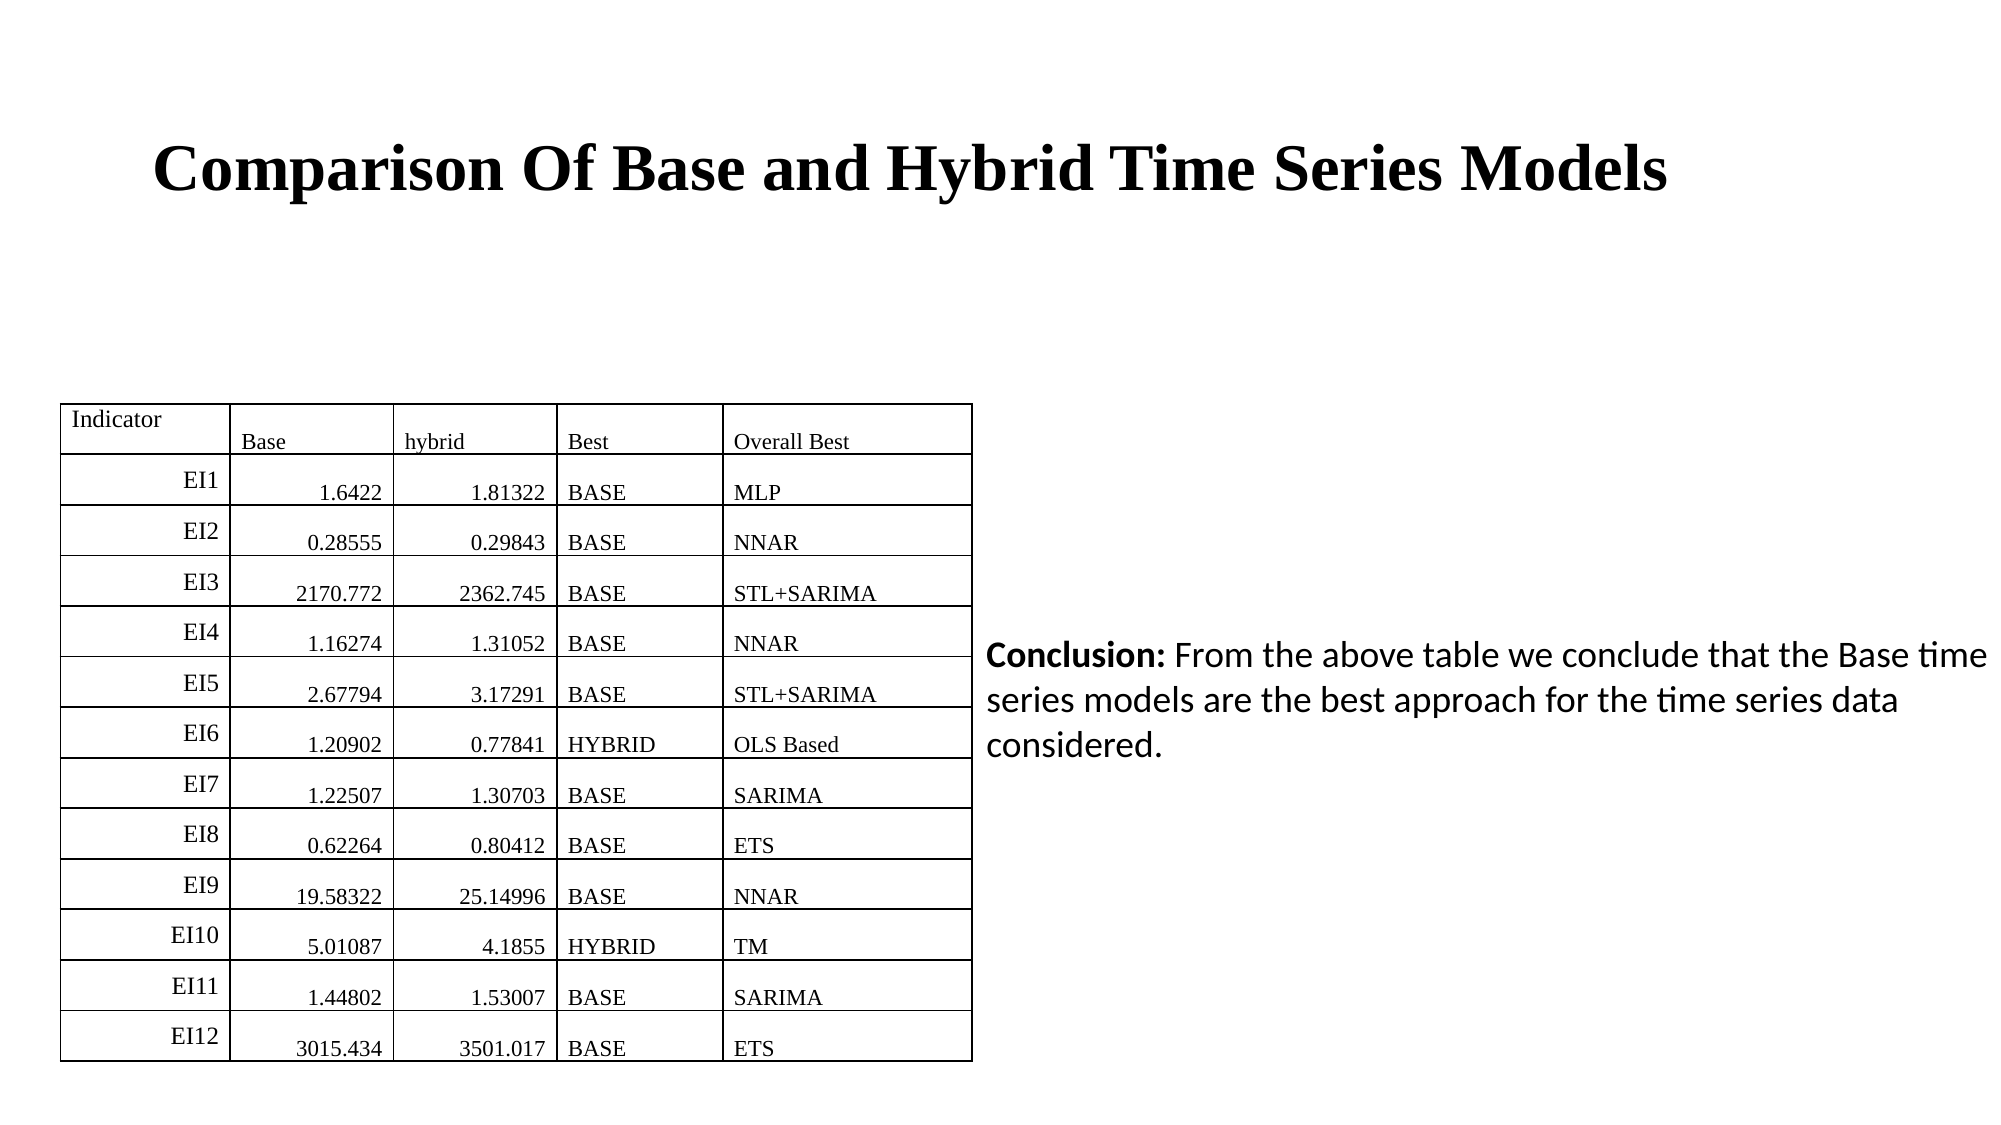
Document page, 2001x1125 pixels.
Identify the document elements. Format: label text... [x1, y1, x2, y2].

table_cell HYBRID [558, 910, 722, 959]
table_header Indicator [61, 405, 229, 453]
table_cell STL+SARIMA [724, 657, 971, 706]
table_cell OLS Based [724, 708, 971, 757]
table_cell BASE [558, 961, 722, 1010]
table_cell 1.81322 [394, 455, 556, 504]
table_cell BASE [558, 759, 722, 807]
table_cell EI9 [61, 860, 229, 908]
table_header Overall Best [724, 405, 971, 453]
table_cell ETS [724, 1011, 971, 1060]
table_cell EI5 [61, 657, 229, 706]
table_cell 2170.772 [231, 556, 393, 605]
table_header hybrid [394, 405, 556, 453]
table_cell 0.77841 [394, 708, 556, 757]
table_cell BASE [558, 657, 722, 706]
table_cell EI10 [61, 910, 229, 959]
table_cell 1.22507 [231, 759, 393, 807]
table_cell EI12 [61, 1011, 229, 1060]
table_cell EI3 [61, 556, 229, 605]
table_cell EI11 [61, 961, 229, 1010]
table_cell 3015.434 [231, 1011, 393, 1060]
table_cell MLP [724, 455, 971, 504]
table_cell 25.14996 [394, 860, 556, 908]
table_cell BASE [558, 1011, 722, 1060]
table_cell 0.28555 [231, 506, 393, 555]
table_cell NNAR [724, 860, 971, 908]
table_cell SARIMA [724, 961, 971, 1010]
table_cell 1.53007 [394, 961, 556, 1010]
table_cell HYBRID [558, 708, 722, 757]
table_cell BASE [558, 809, 722, 858]
table_cell 0.29843 [394, 506, 556, 555]
table_cell 5.01087 [231, 910, 393, 959]
table_cell BASE [558, 607, 722, 656]
table_cell NNAR [724, 607, 971, 656]
table_cell 1.16274 [231, 607, 393, 656]
table_cell BASE [558, 860, 722, 908]
table_cell 1.20902 [231, 708, 393, 757]
table_cell EI7 [61, 759, 229, 807]
text_box Conclusion: From the above table we conclude that the Base time series models are the best approach for the time series data considered. [971, 622, 2000, 817]
table_cell 0.80412 [394, 809, 556, 858]
table_cell STL+SARIMA [724, 556, 971, 605]
table_cell EI6 [61, 708, 229, 757]
table_cell 3.17291 [394, 657, 556, 706]
table_cell EI2 [61, 506, 229, 555]
table_cell 1.31052 [394, 607, 556, 656]
table_cell 4.1855 [394, 910, 556, 959]
table_cell BASE [558, 556, 722, 605]
table_cell NNAR [724, 506, 971, 555]
table_cell EI8 [61, 809, 229, 858]
table_header Best [558, 405, 722, 453]
table_cell TM [724, 910, 971, 959]
table_cell 0.62264 [231, 809, 393, 858]
table_cell SARIMA [724, 759, 971, 807]
table_header Base [231, 405, 393, 453]
table_cell 1.30703 [394, 759, 556, 807]
table_cell EI1 [61, 455, 229, 504]
table_cell 19.58322 [231, 860, 393, 908]
title Comparison Of Base and Hybrid Time Series Models [137, 59, 1863, 278]
table_cell 3501.017 [394, 1011, 556, 1060]
table_cell EI4 [61, 607, 229, 656]
table_cell 1.44802 [231, 961, 393, 1010]
table_cell ETS [724, 809, 971, 858]
table_cell 2362.745 [394, 556, 556, 605]
table_cell BASE [558, 506, 722, 555]
table_cell BASE [558, 455, 722, 504]
table_cell 2.67794 [231, 657, 393, 706]
table_cell 1.6422 [231, 455, 393, 504]
